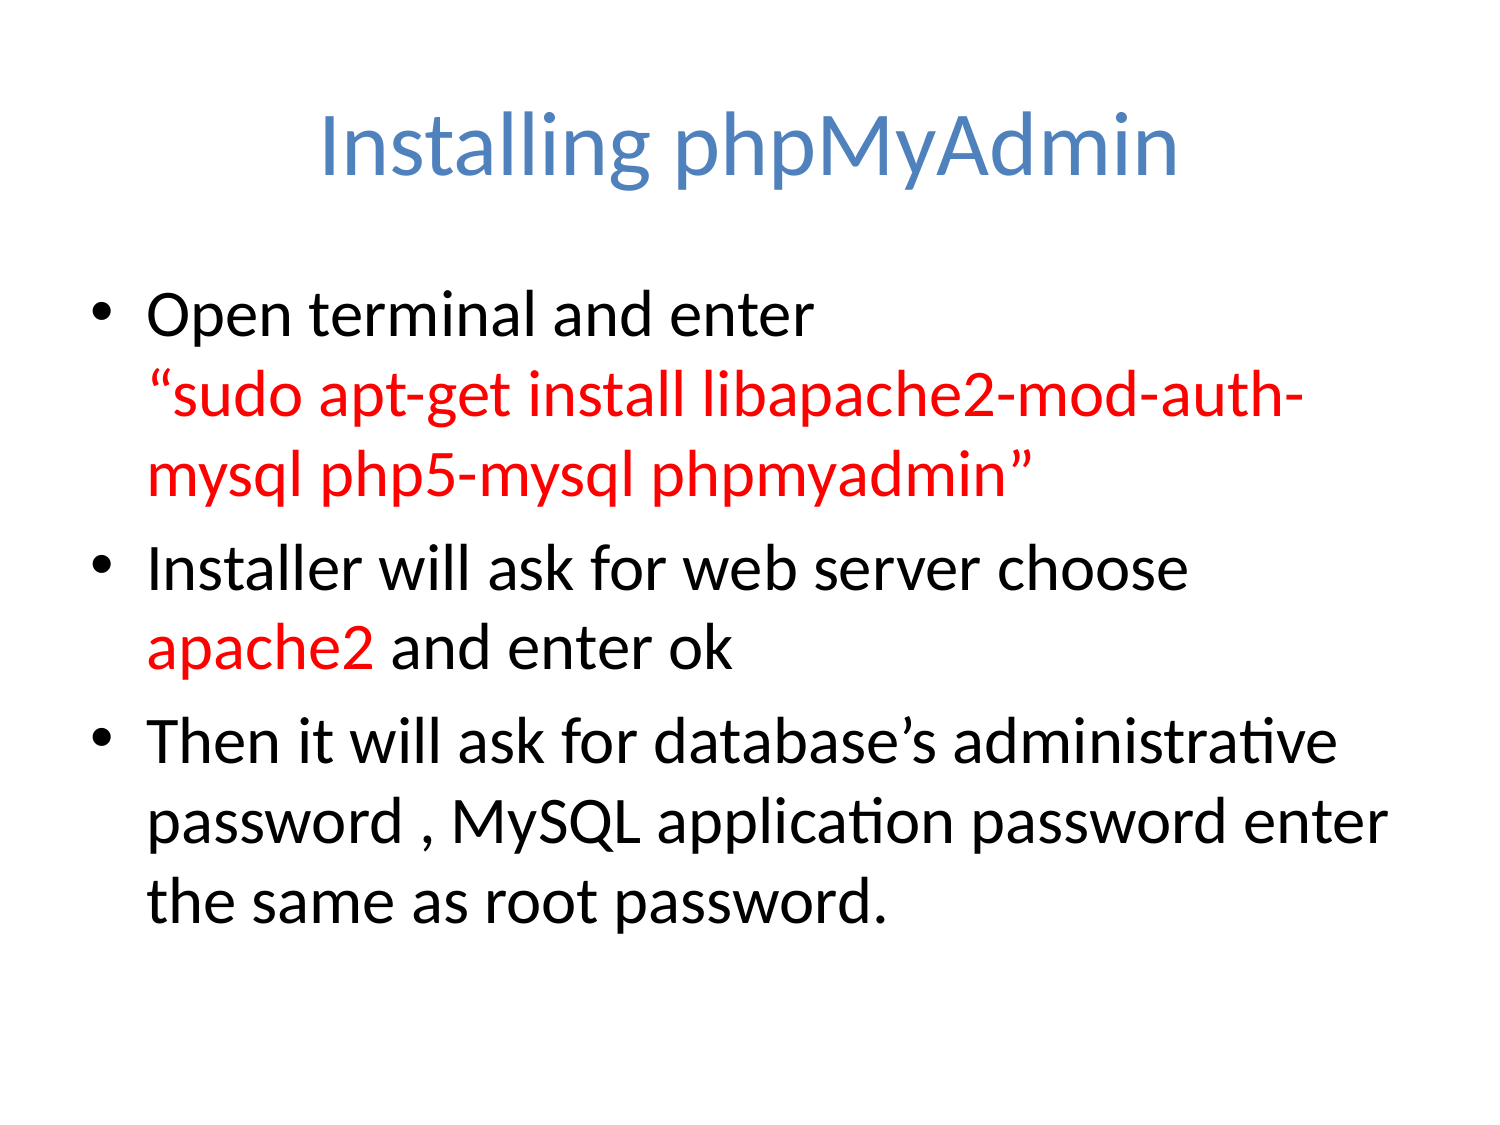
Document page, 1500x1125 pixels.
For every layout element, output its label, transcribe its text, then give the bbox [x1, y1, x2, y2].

title Installing phpMyAdmin [75, 45, 1425, 233]
list Open terminal and enter “sudo apt-get install libapache2-mod-auth-mysql php5-mysql phpmyadmin” Installer will ask for web server choose apache2 and enter ok Then it will ask for database’s administrative password , MySQL application password enter the same as root password. [75, 262, 1425, 1005]
